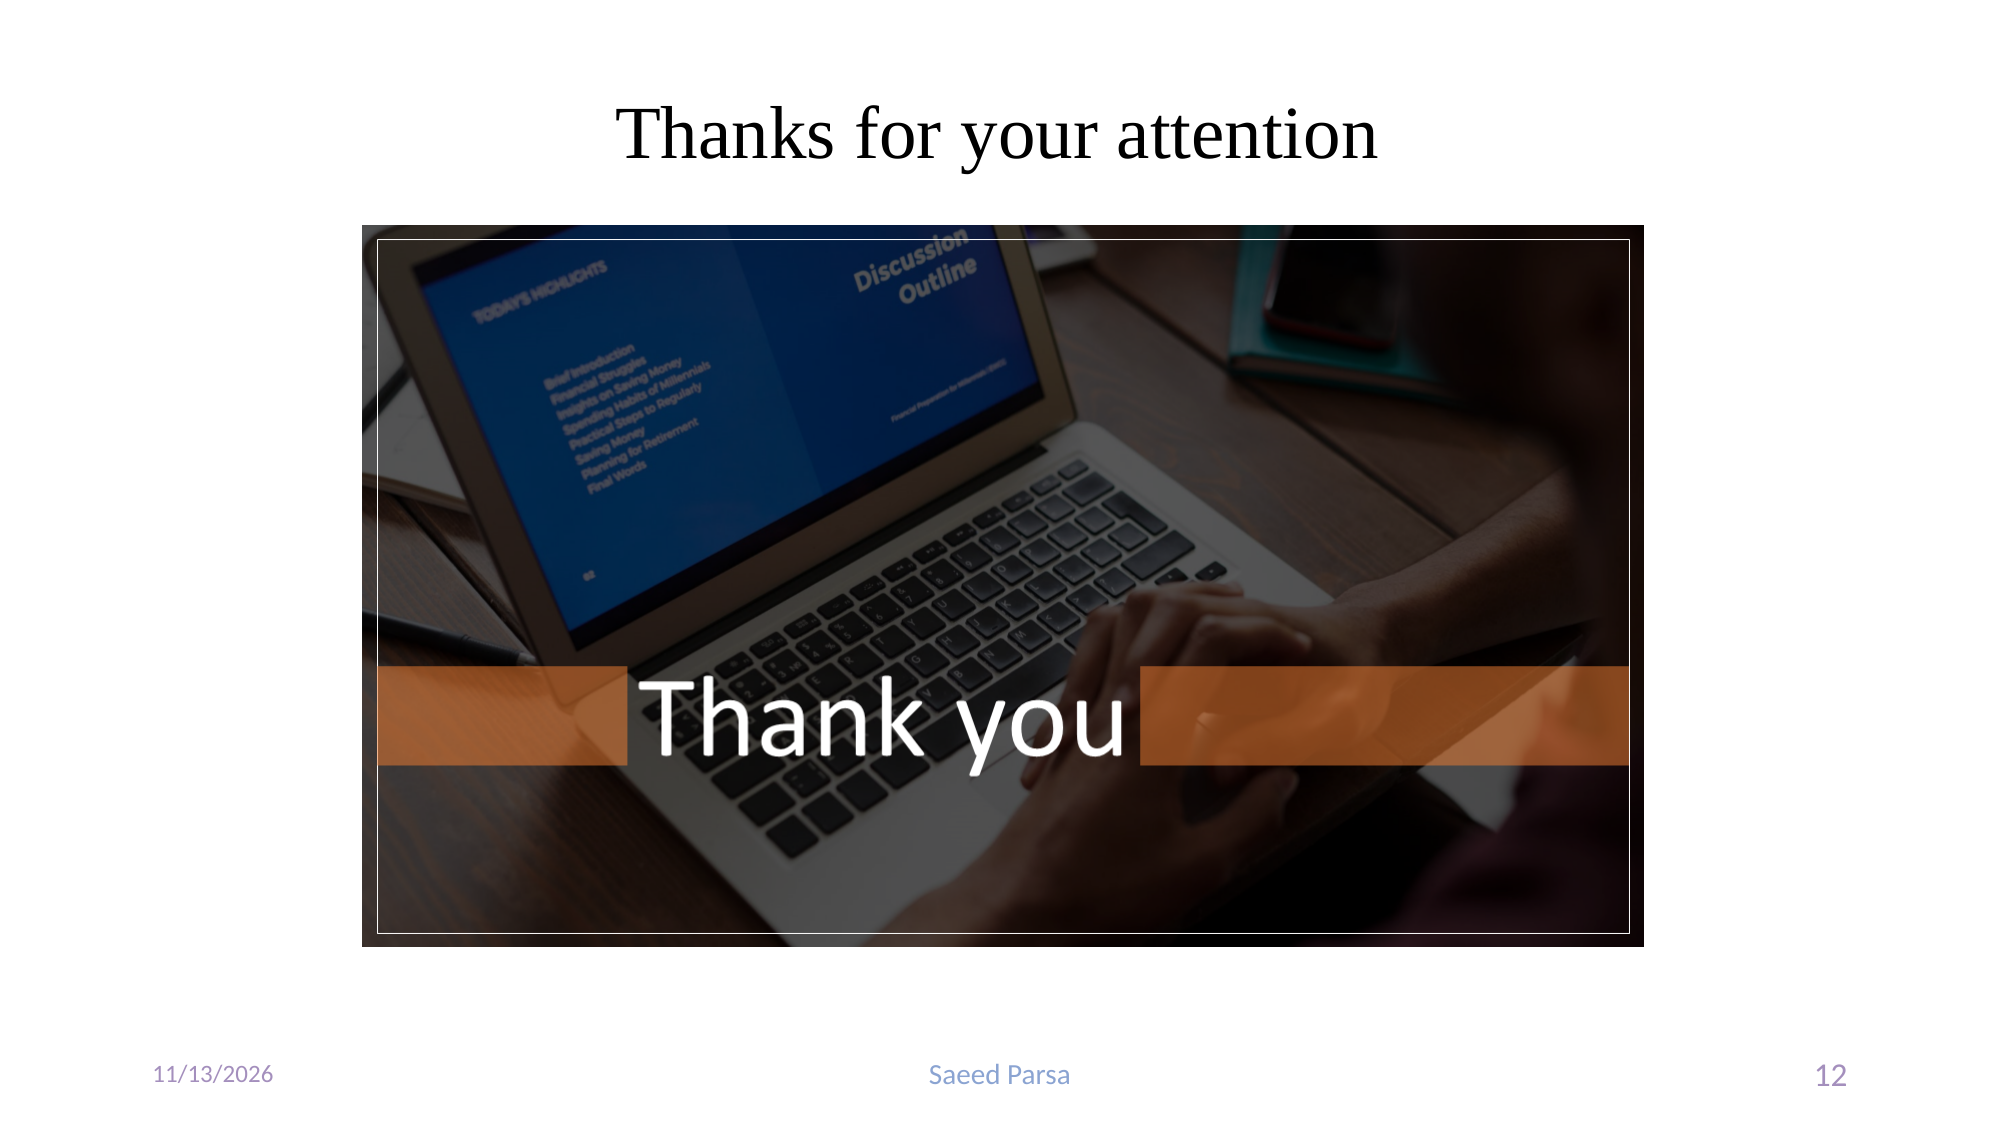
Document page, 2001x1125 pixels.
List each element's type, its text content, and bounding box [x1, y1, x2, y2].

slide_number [137, 1042, 588, 1103]
title Thanks for your attention [483, 86, 1512, 182]
footer Saeed Parsa [662, 1042, 1338, 1103]
picture [362, 225, 1644, 947]
slide_number 12 [1412, 1042, 1863, 1103]
